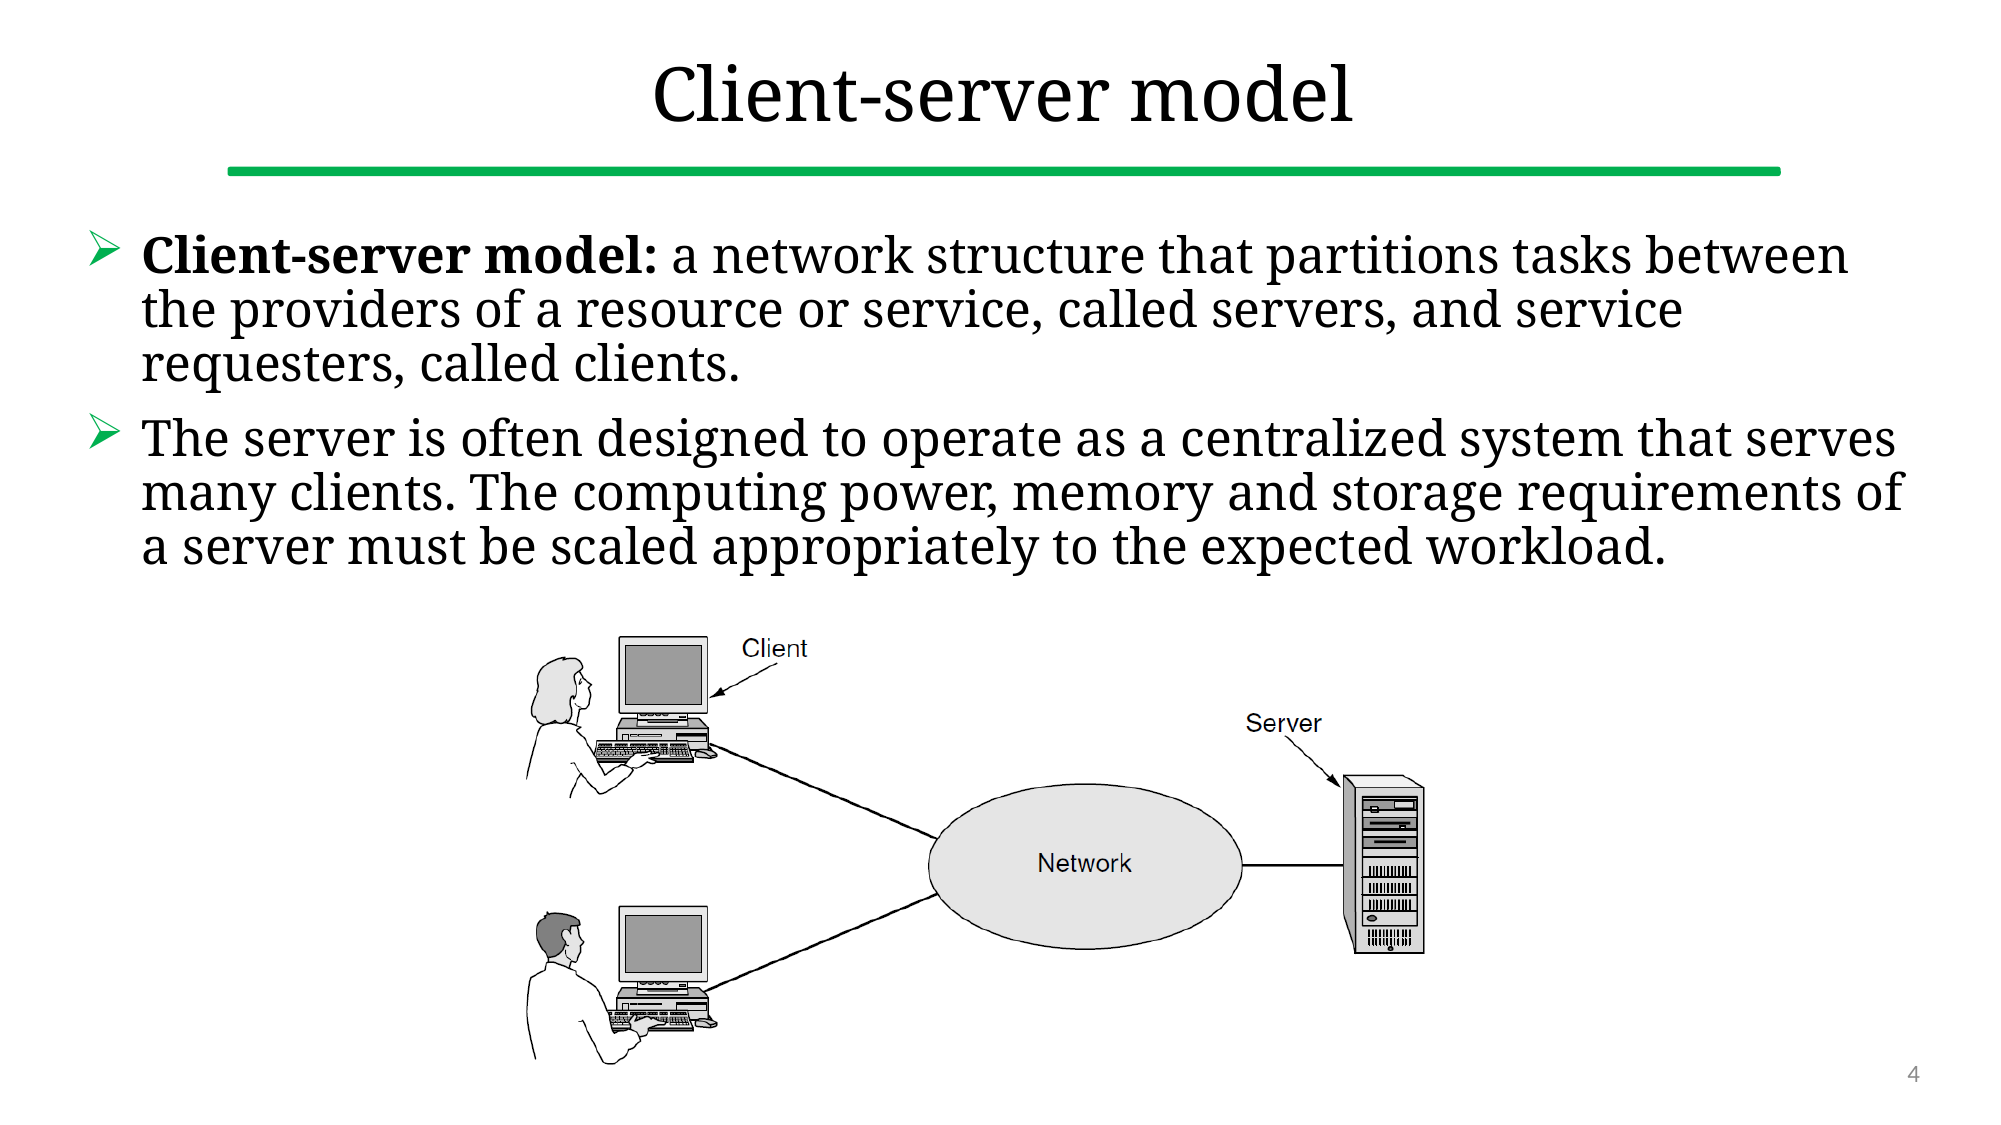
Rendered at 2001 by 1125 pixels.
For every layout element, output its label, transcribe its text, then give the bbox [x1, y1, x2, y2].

title Client-server model [70, 26, 1936, 168]
picture [496, 594, 1475, 1103]
list Client-server model: a network structure that partitions tasks between the providers of a resource or service, called servers, and service requesters, called clients. The server is often designed to operate as a centralized system that serves many clients. The computing power, memory and storage requirements of a server must be scaled appropriately to the expected workload. [70, 223, 1936, 1021]
slide_number 4 [1475, 1042, 1936, 1103]
